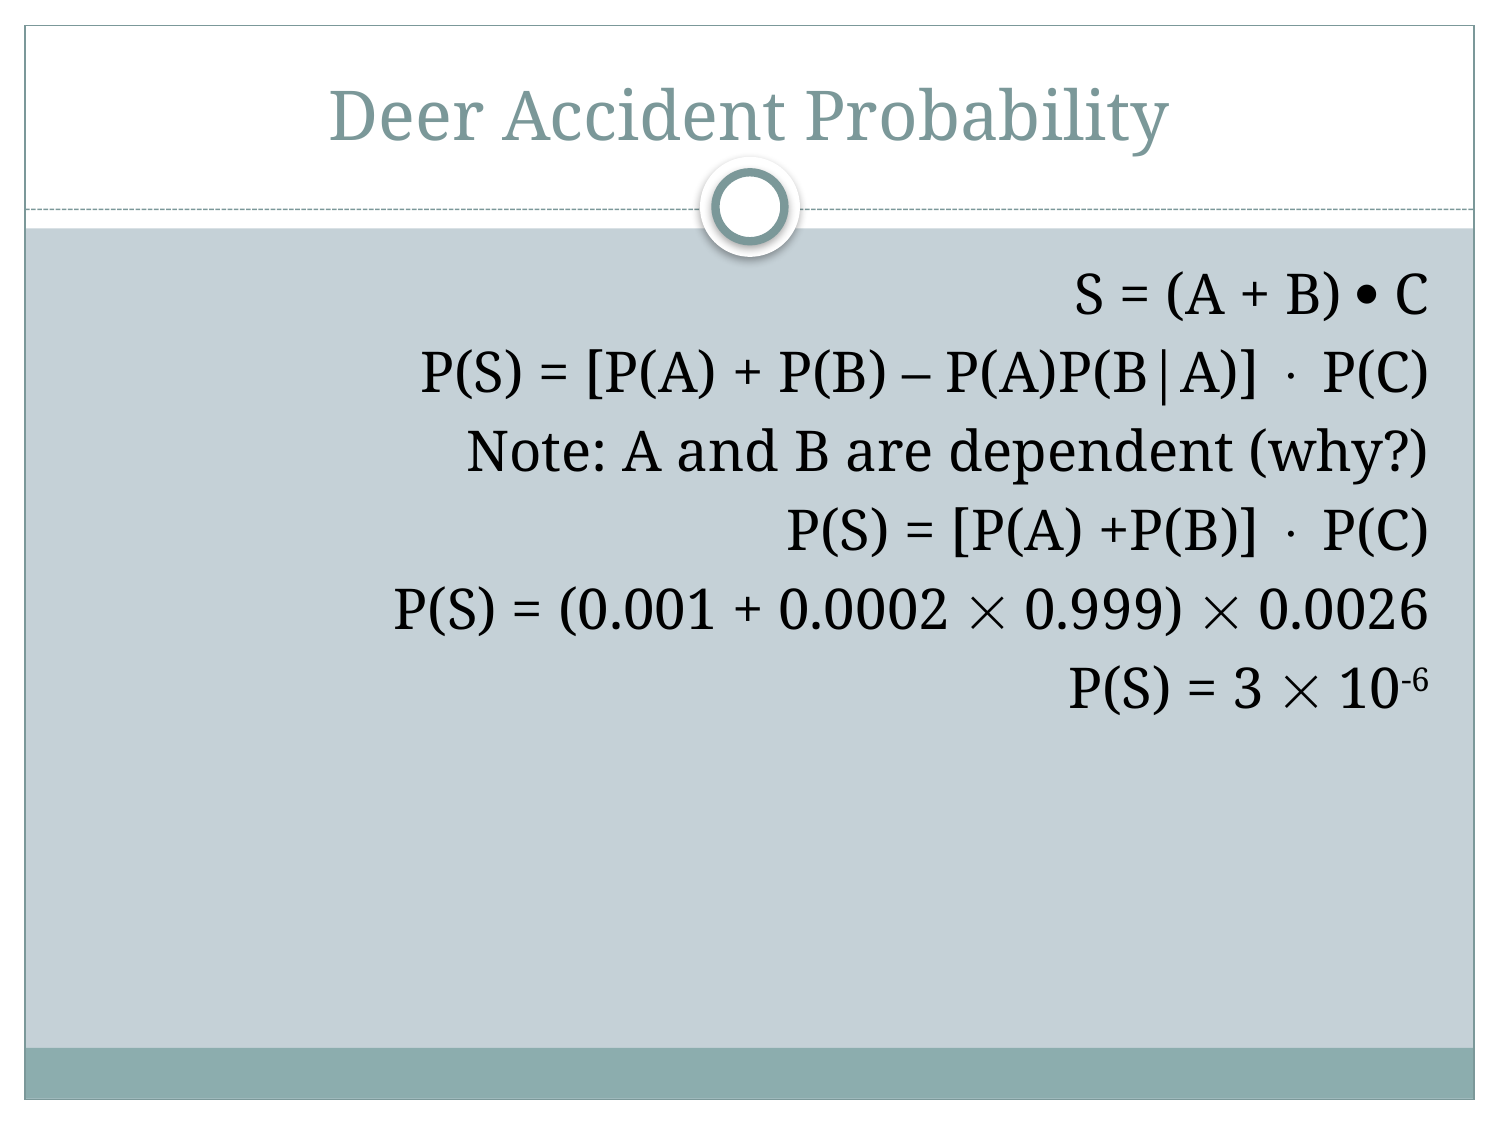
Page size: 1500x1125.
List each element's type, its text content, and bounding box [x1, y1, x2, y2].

title Deer Accident Probability [49, 37, 1450, 162]
list S = (A + B)  C P(S) = [P(A) + P(B) – P(A)P(B|A)]  P(C) Note: A and B are dependent (why?) P(S) = [P(A) +P(B)]  P(C) P(S) = (0.001 + 0.0002  0.999)  0.0026 P(S) = 3  10-6 [49, 250, 1445, 1001]
